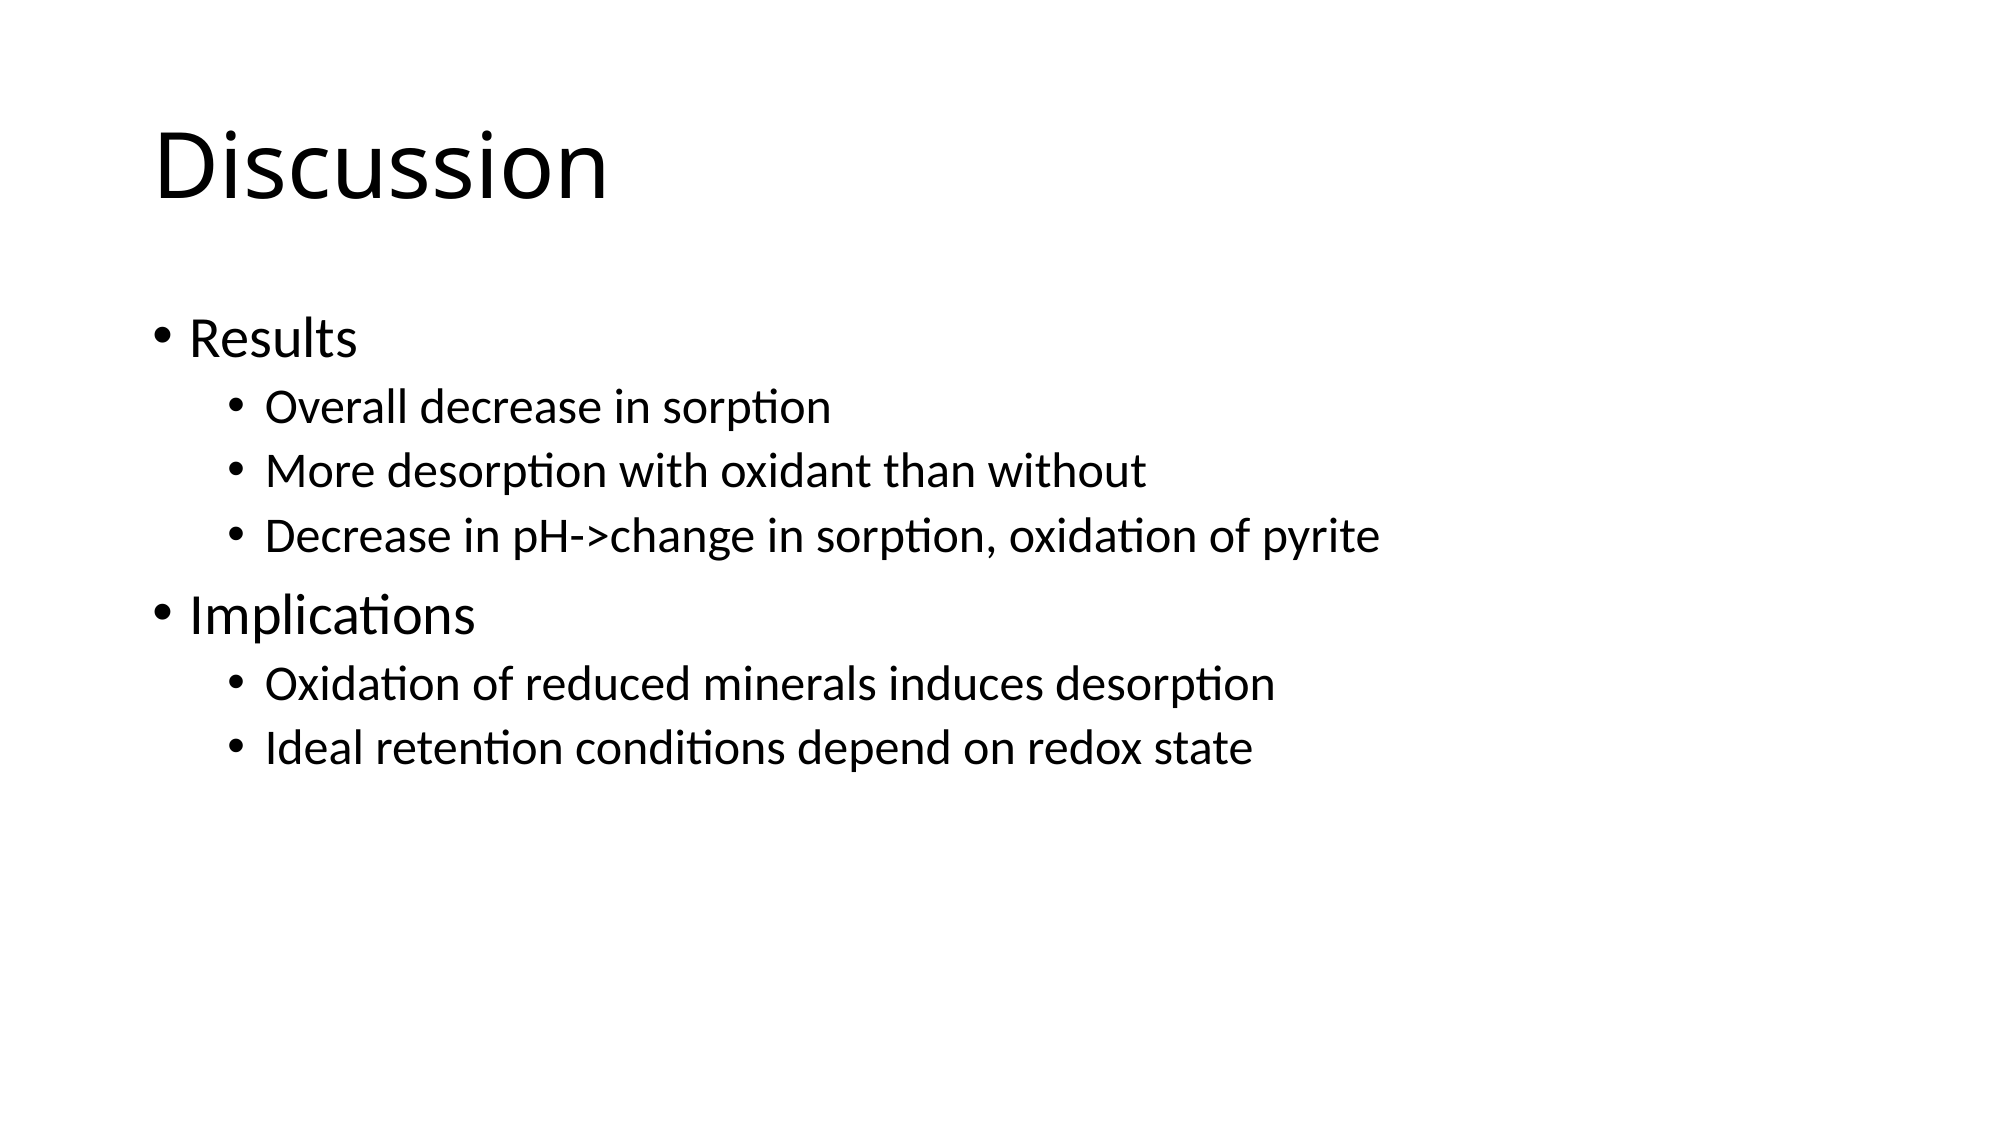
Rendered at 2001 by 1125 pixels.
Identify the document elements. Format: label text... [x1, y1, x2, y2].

title Discussion [137, 59, 1863, 278]
list Results Overall decrease in sorption More desorption with oxidant than without Decrease in pH->change in sorption, oxidation of pyrite Implications Oxidation of reduced minerals induces desorption Ideal retention conditions depend on redox state [137, 299, 1863, 1014]
